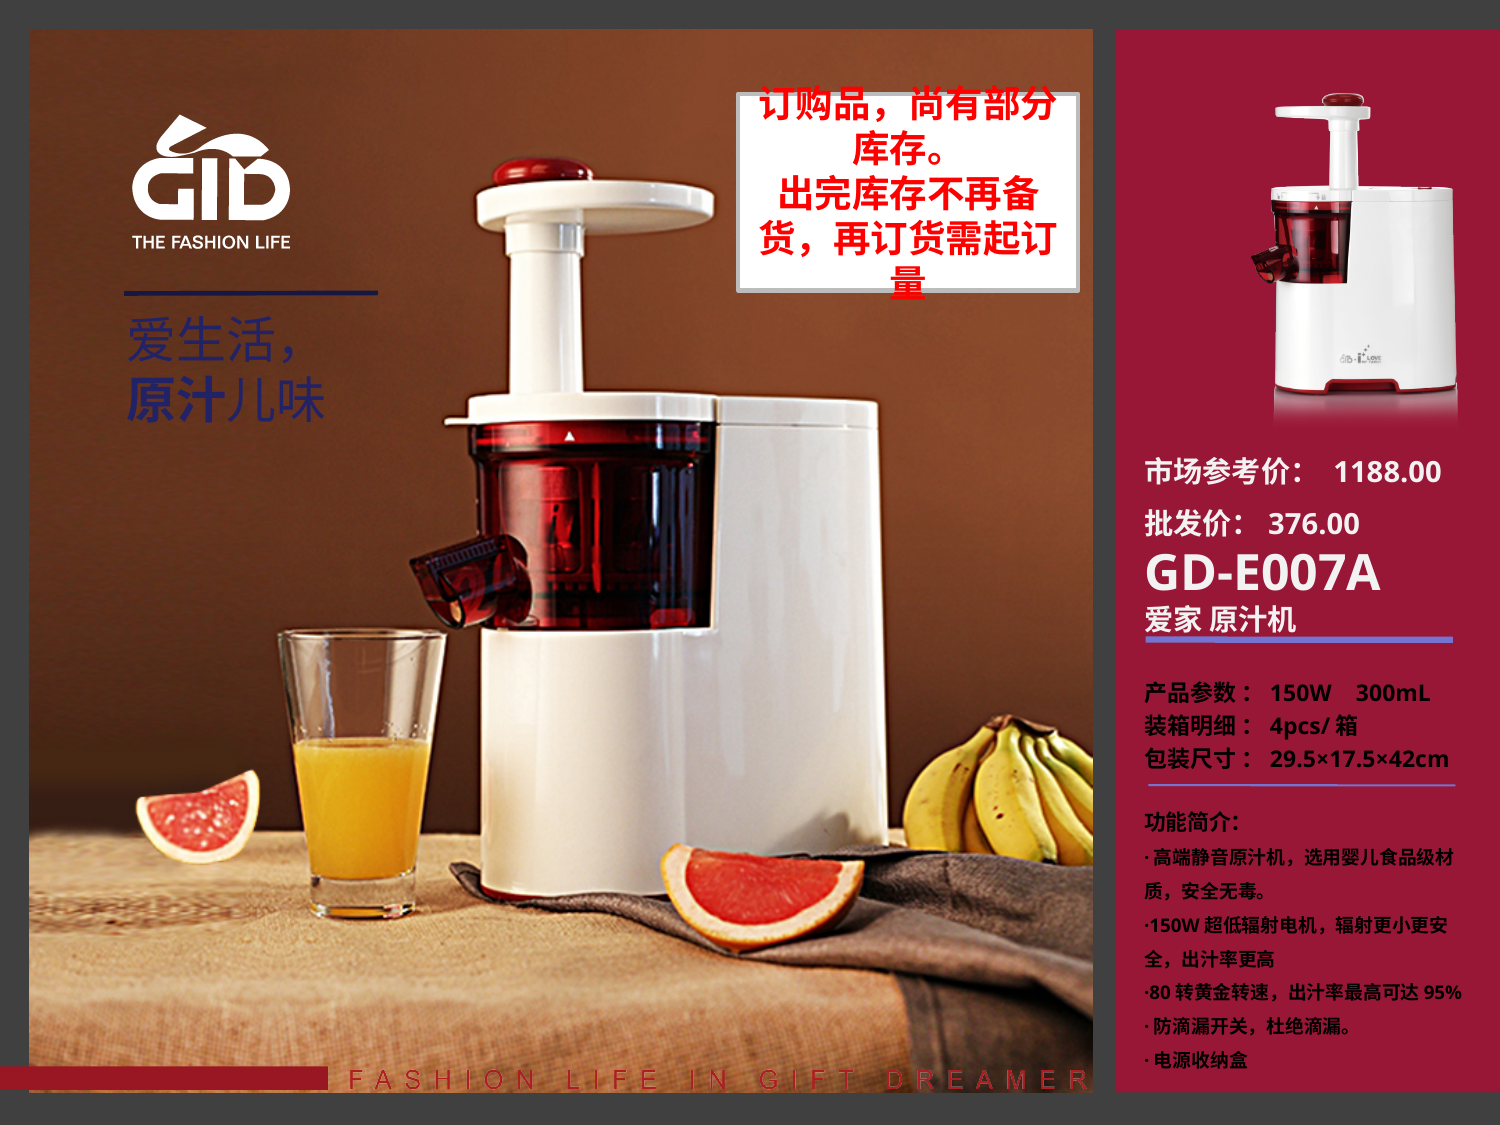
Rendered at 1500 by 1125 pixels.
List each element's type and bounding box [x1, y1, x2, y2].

text_box [0, 0, 1500, 1125]
text_box [1114, 27, 1500, 1094]
picture [29, 29, 1093, 1066]
text_box [0, 1066, 1099, 1097]
text_box [1136, 428, 1477, 1125]
picture [1251, 93, 1458, 428]
